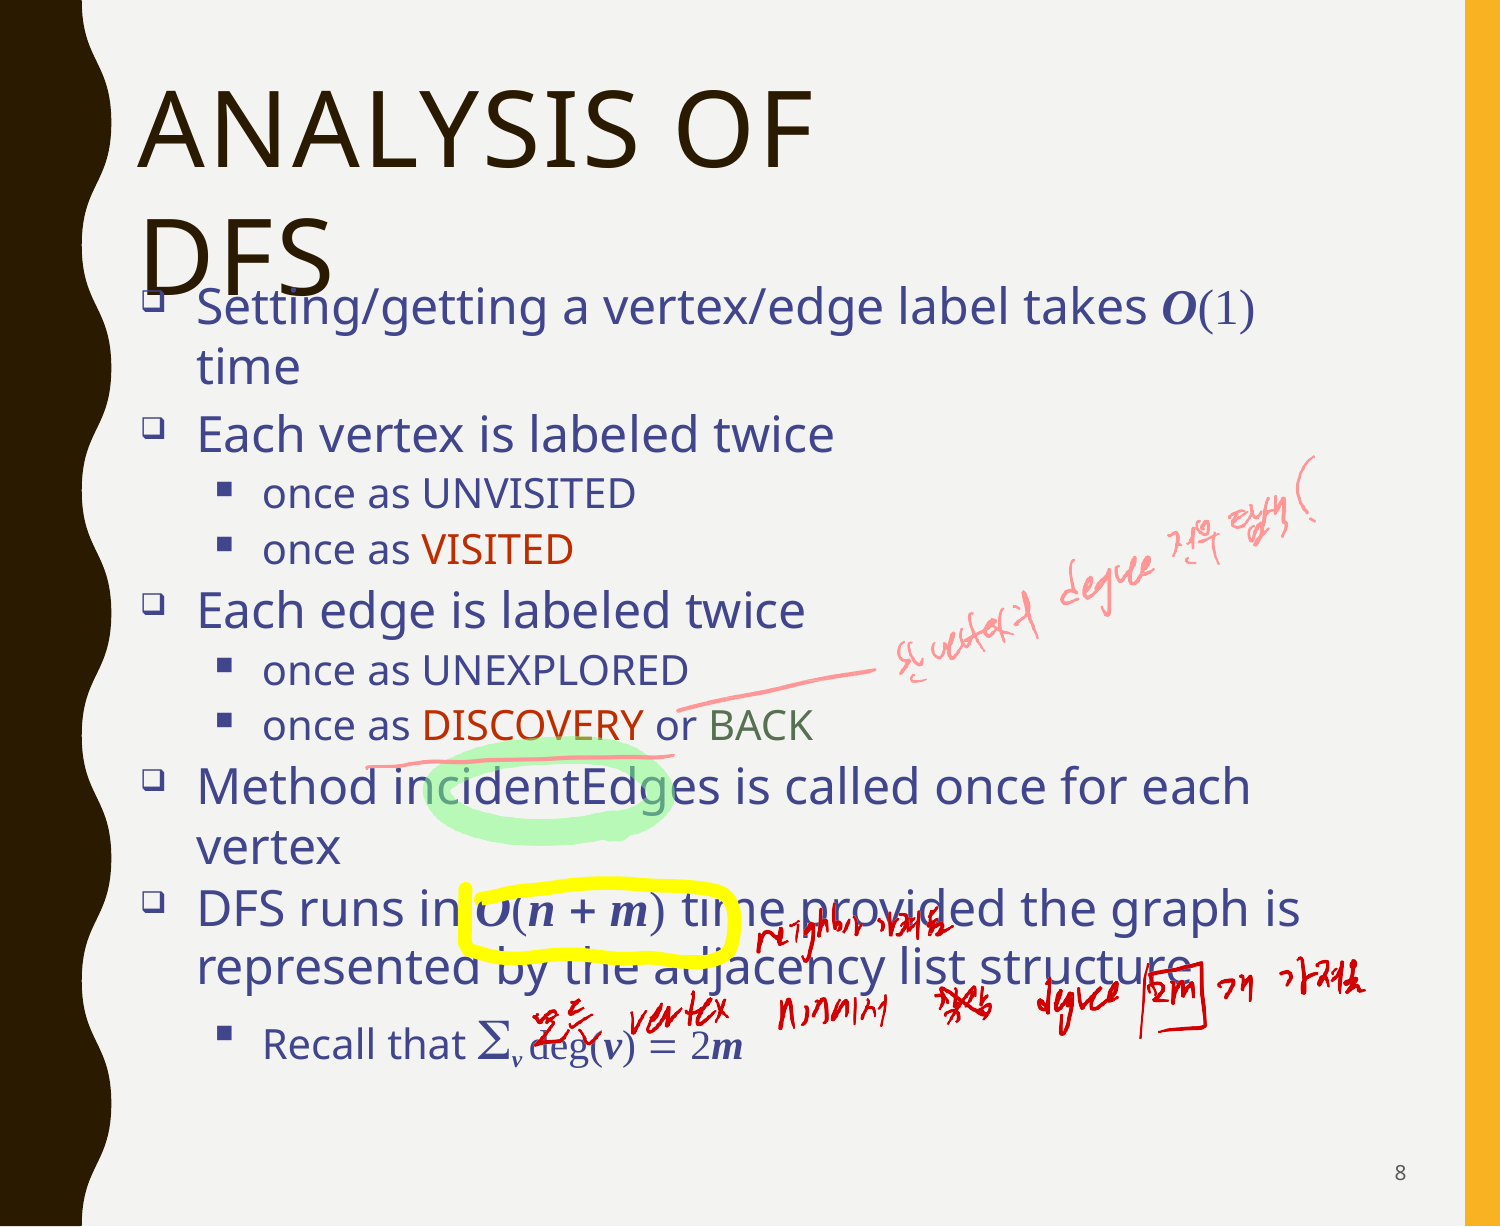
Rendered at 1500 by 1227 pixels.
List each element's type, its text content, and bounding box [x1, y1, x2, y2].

text_box Setting/getting a vertex/edge label takes O(1) time Each vertex is labeled twice once as UNVISITED once as VISITED Each edge is labeled twice once as UNEXPLORED once as DISCOVERY or BACK Method incidentEdges is called once for each vertex DFS runs in O(n  m) time provided the graph is represented by the adjacency list structure Recall that v deg(v)  2m [135, 265, 1345, 1073]
picture [1279, 956, 1366, 995]
picture [1060, 555, 1155, 617]
picture [755, 902, 863, 963]
picture [1167, 455, 1317, 565]
picture [1217, 974, 1253, 1002]
picture [877, 905, 954, 940]
picture [1037, 977, 1119, 1037]
title Analysis of DFS [135, 59, 1015, 265]
text_box [676, 668, 877, 713]
picture [532, 998, 602, 1047]
picture [629, 990, 729, 1035]
picture [934, 985, 992, 1025]
text_box [464, 883, 735, 963]
picture [365, 736, 675, 846]
picture [1139, 961, 1207, 1039]
picture [897, 590, 1039, 683]
slide_number 8 [1059, 814, 1407, 1226]
picture [778, 994, 887, 1030]
